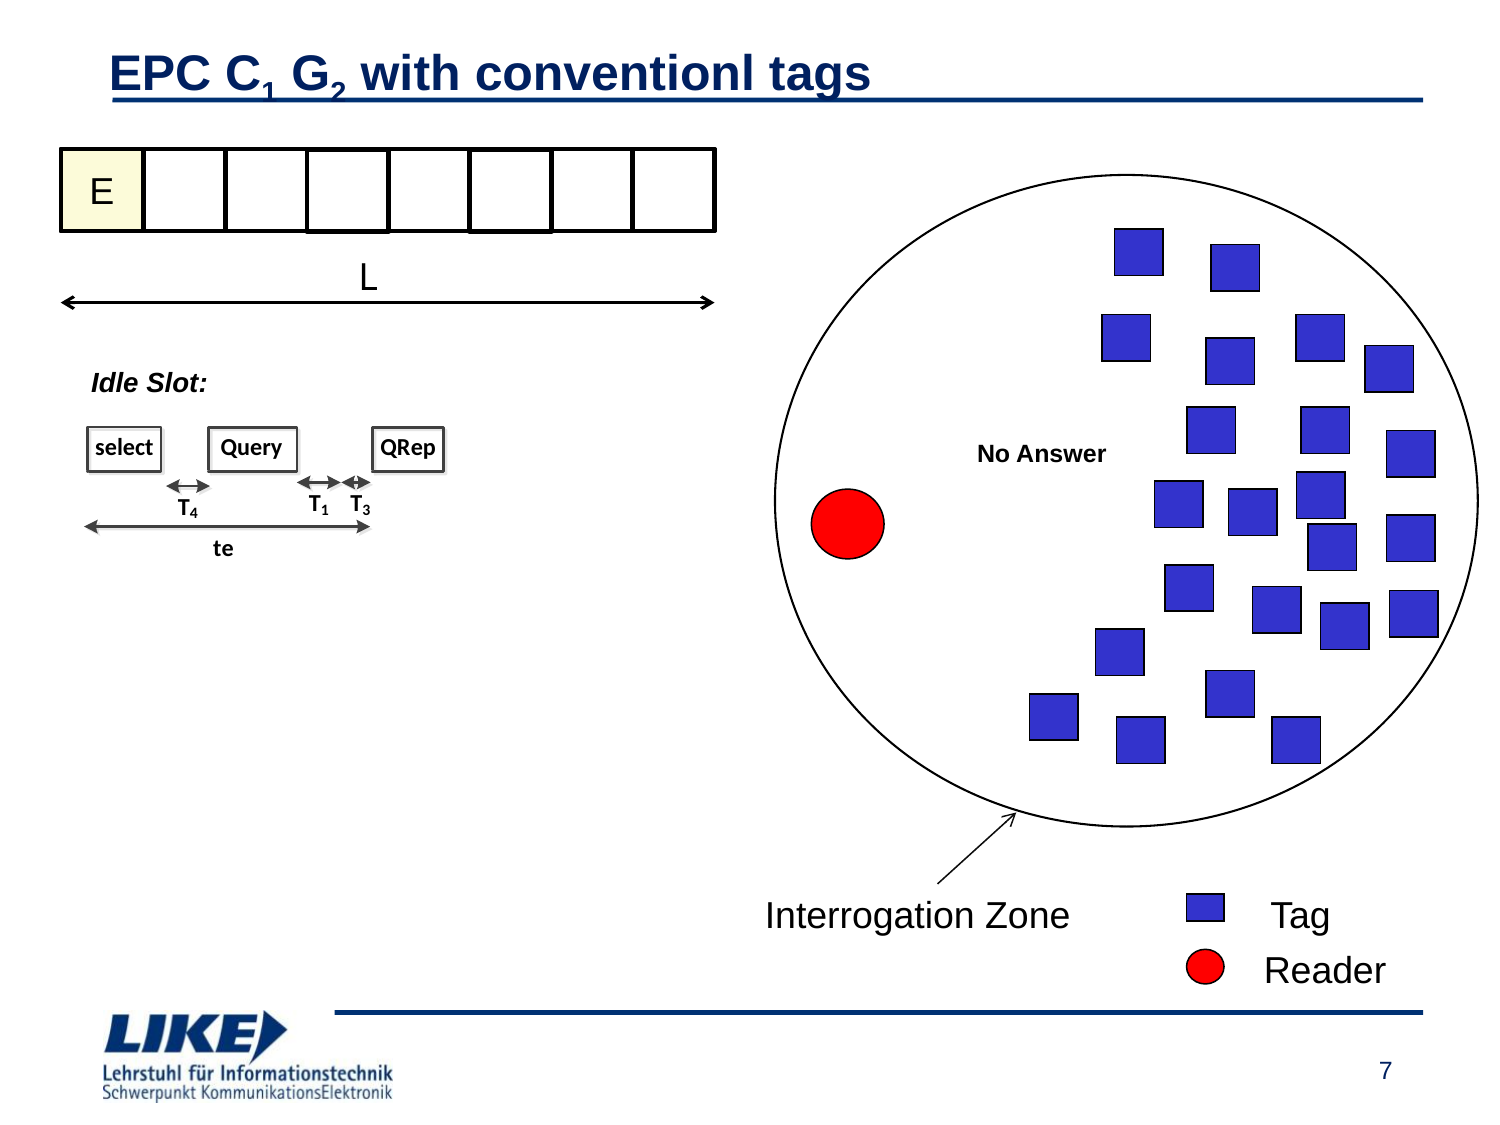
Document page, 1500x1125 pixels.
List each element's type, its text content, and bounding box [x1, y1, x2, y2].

picture [81, 361, 450, 566]
text_box [811, 489, 885, 559]
picture [103, 1010, 393, 1103]
text_box [1364, 345, 1414, 392]
text_box [1165, 564, 1214, 612]
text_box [1186, 883, 1438, 1000]
title EPC C1 G2 with conventionl tags [94, 32, 1444, 153]
text_box [1386, 515, 1435, 562]
text_box [1386, 430, 1435, 478]
text_box [305, 148, 391, 234]
text_box [1114, 229, 1163, 276]
text_box [549, 147, 635, 233]
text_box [937, 812, 1017, 885]
text_box [1320, 603, 1369, 650]
text_box Interrogation Zone [750, 883, 1141, 944]
text_box [1308, 523, 1357, 571]
text_box L [343, 245, 394, 301]
text_box [1389, 590, 1438, 638]
text_box No Answer [953, 430, 1131, 475]
text_box [1300, 406, 1350, 454]
text_box [1102, 314, 1151, 362]
text_box [1187, 406, 1236, 454]
text_box [1154, 481, 1204, 528]
text_box [1116, 717, 1166, 764]
text_box [1272, 717, 1321, 764]
text_box [1252, 586, 1301, 633]
text_box [1211, 244, 1260, 292]
text_box [1228, 489, 1277, 536]
text_box [1095, 628, 1145, 676]
text_box [228, 147, 309, 233]
text_box [635, 147, 717, 233]
text_box [1206, 670, 1255, 717]
text_box [1296, 471, 1345, 519]
text_box [1029, 693, 1078, 741]
text_box [774, 174, 1478, 827]
text_box [141, 147, 228, 233]
text_box [1296, 314, 1345, 362]
text_box [1206, 337, 1255, 385]
text_box [386, 147, 472, 233]
text_box [467, 148, 554, 234]
text_box E [59, 147, 141, 233]
